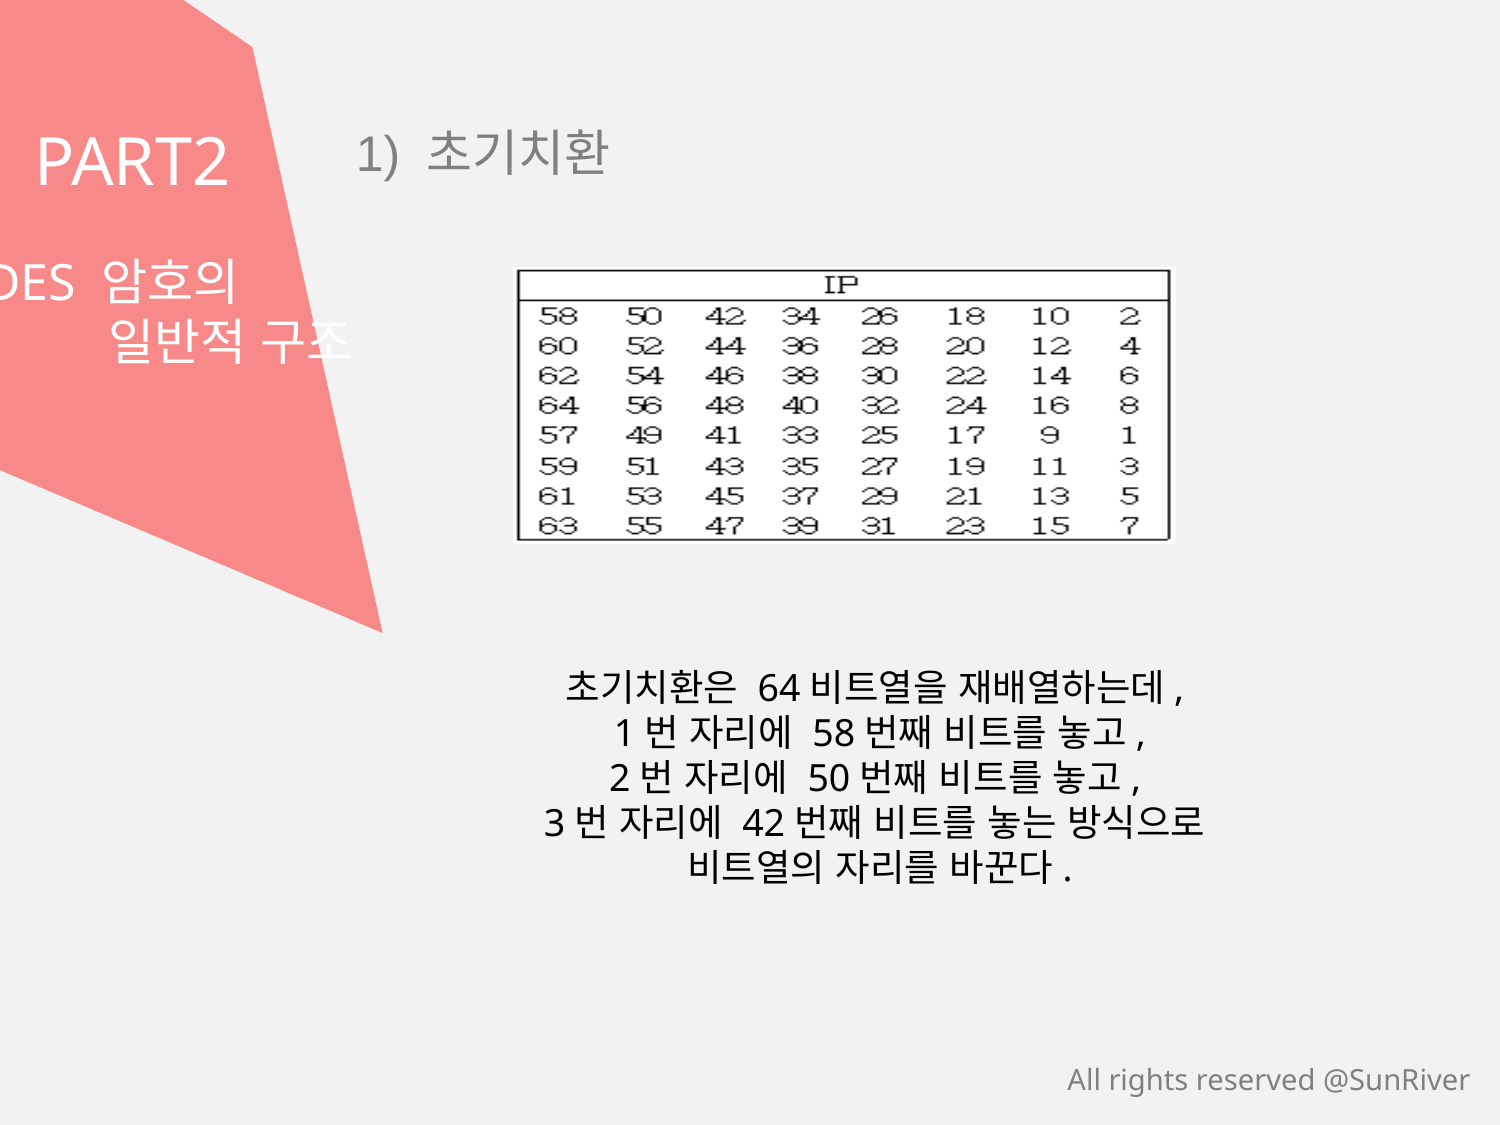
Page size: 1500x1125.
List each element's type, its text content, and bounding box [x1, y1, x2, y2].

text_box DES 암호의 일반적 구조 [0, 243, 368, 379]
text_box [0, 379, 385, 635]
text_box 초기치환은 64비트열을 재배열하는데, 1번 자리에 58번째 비트를 놓고, 2번 자리에 50번째 비트를 놓고, 3번 자리에 42번째 비트를 놓는 방식으로 비트열의 자리를 바꾼다. [348, 656, 1412, 942]
text_box PART2 [19, 110, 246, 206]
text_box [0, 0, 299, 243]
picture [513, 266, 1176, 544]
text_box 1) 초기치환 [341, 113, 626, 189]
